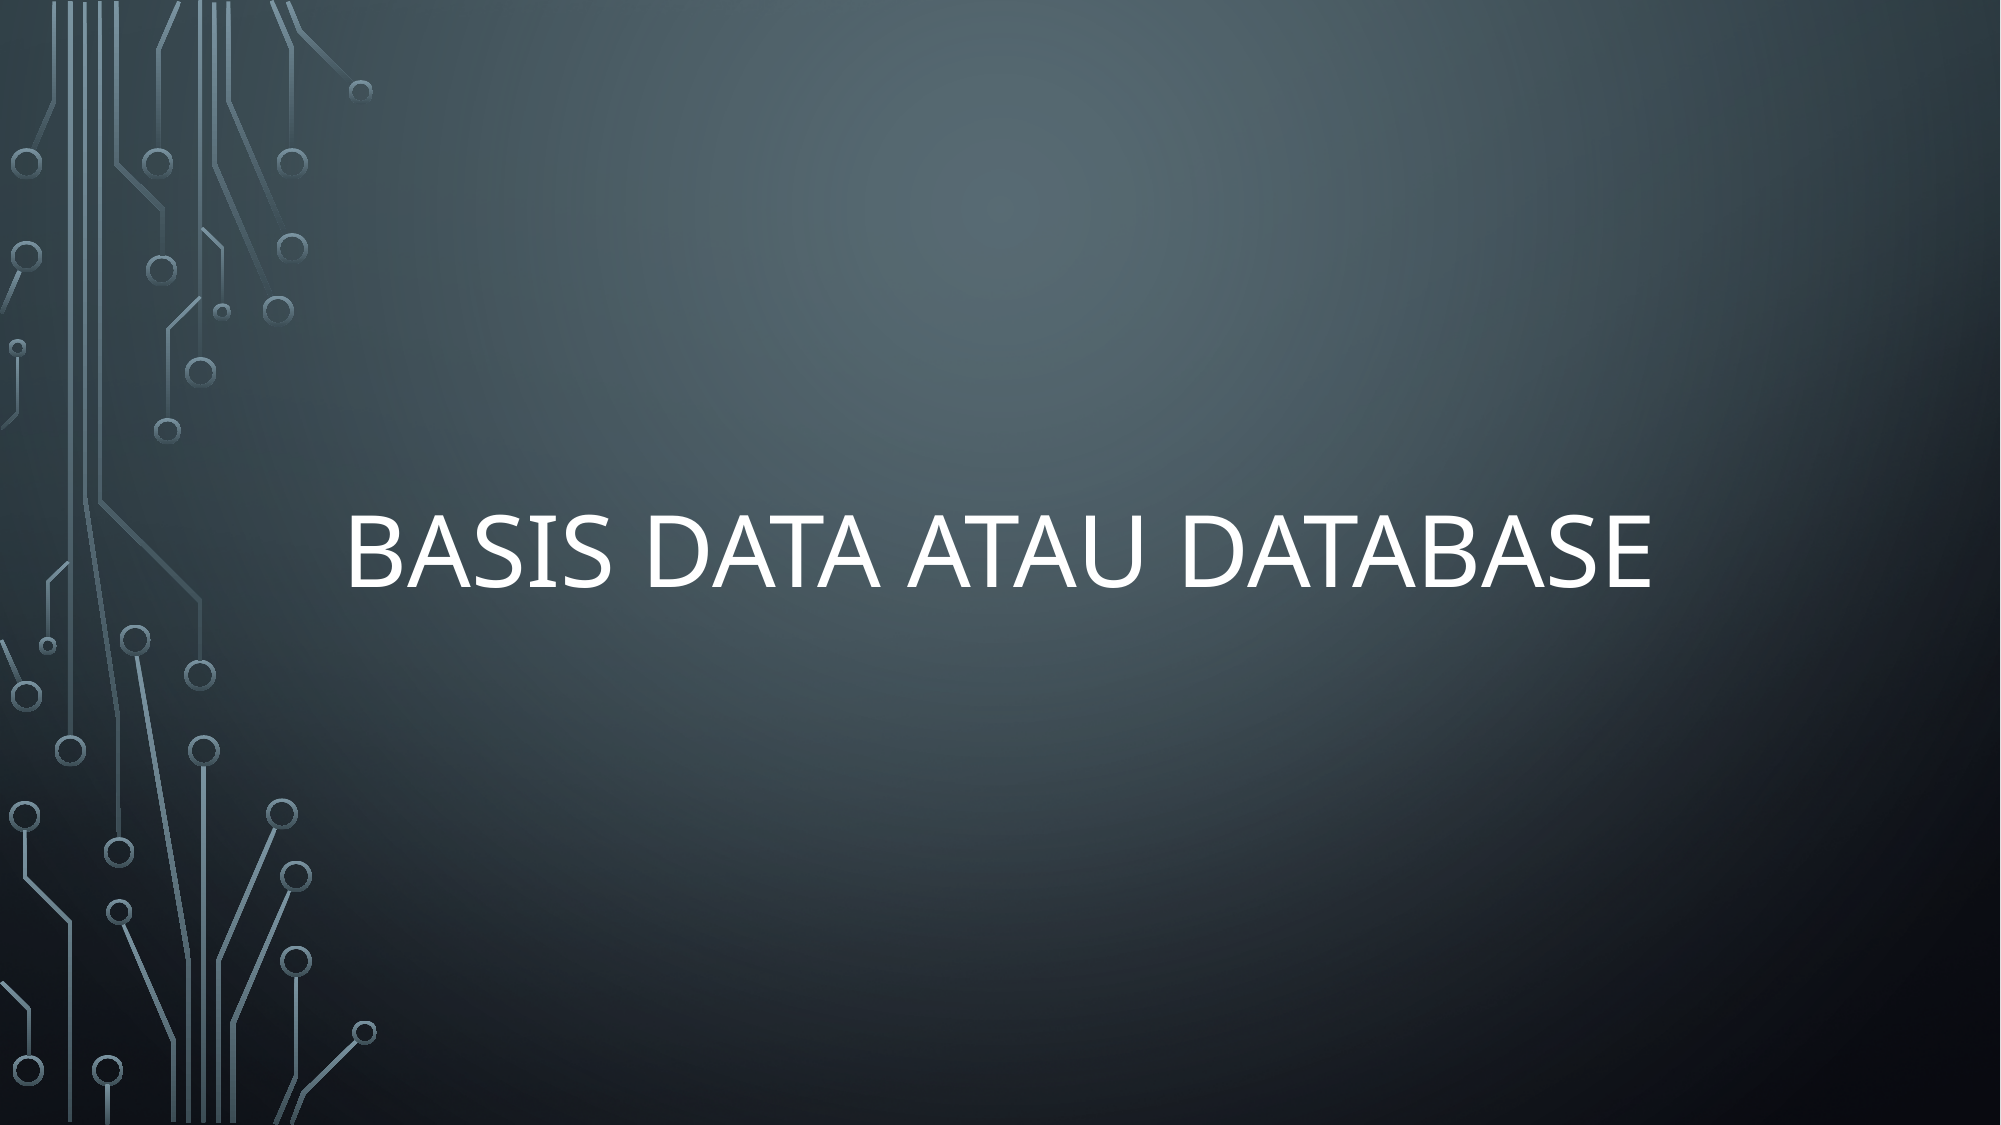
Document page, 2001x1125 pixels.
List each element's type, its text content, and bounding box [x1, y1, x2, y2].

title BASIS DATA atau DATABASE [249, 435, 1750, 617]
